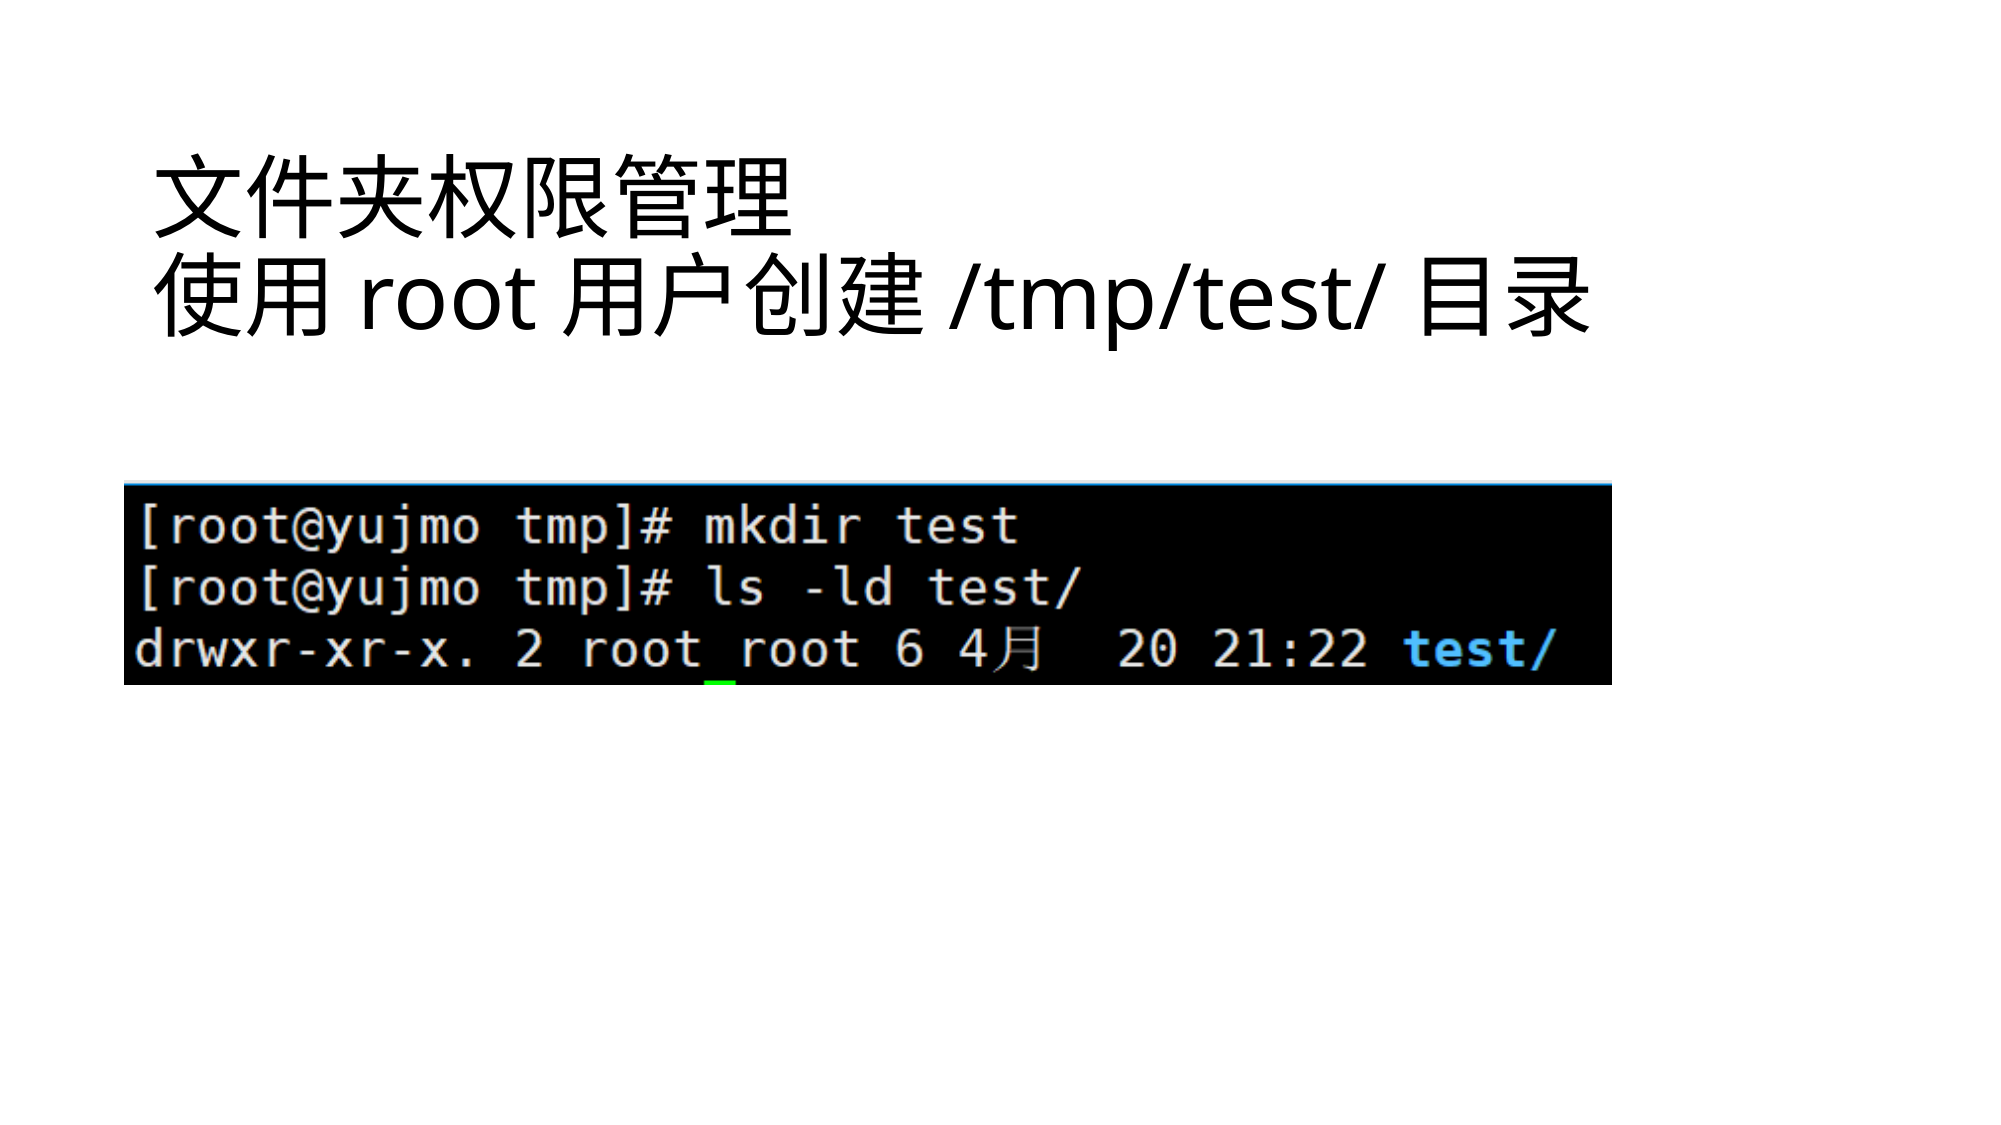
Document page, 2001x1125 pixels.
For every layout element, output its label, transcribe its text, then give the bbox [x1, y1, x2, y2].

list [124, 480, 1612, 685]
title 文件夹权限管理 使用root用户创建/tmp/test/目录 [137, 59, 1863, 442]
